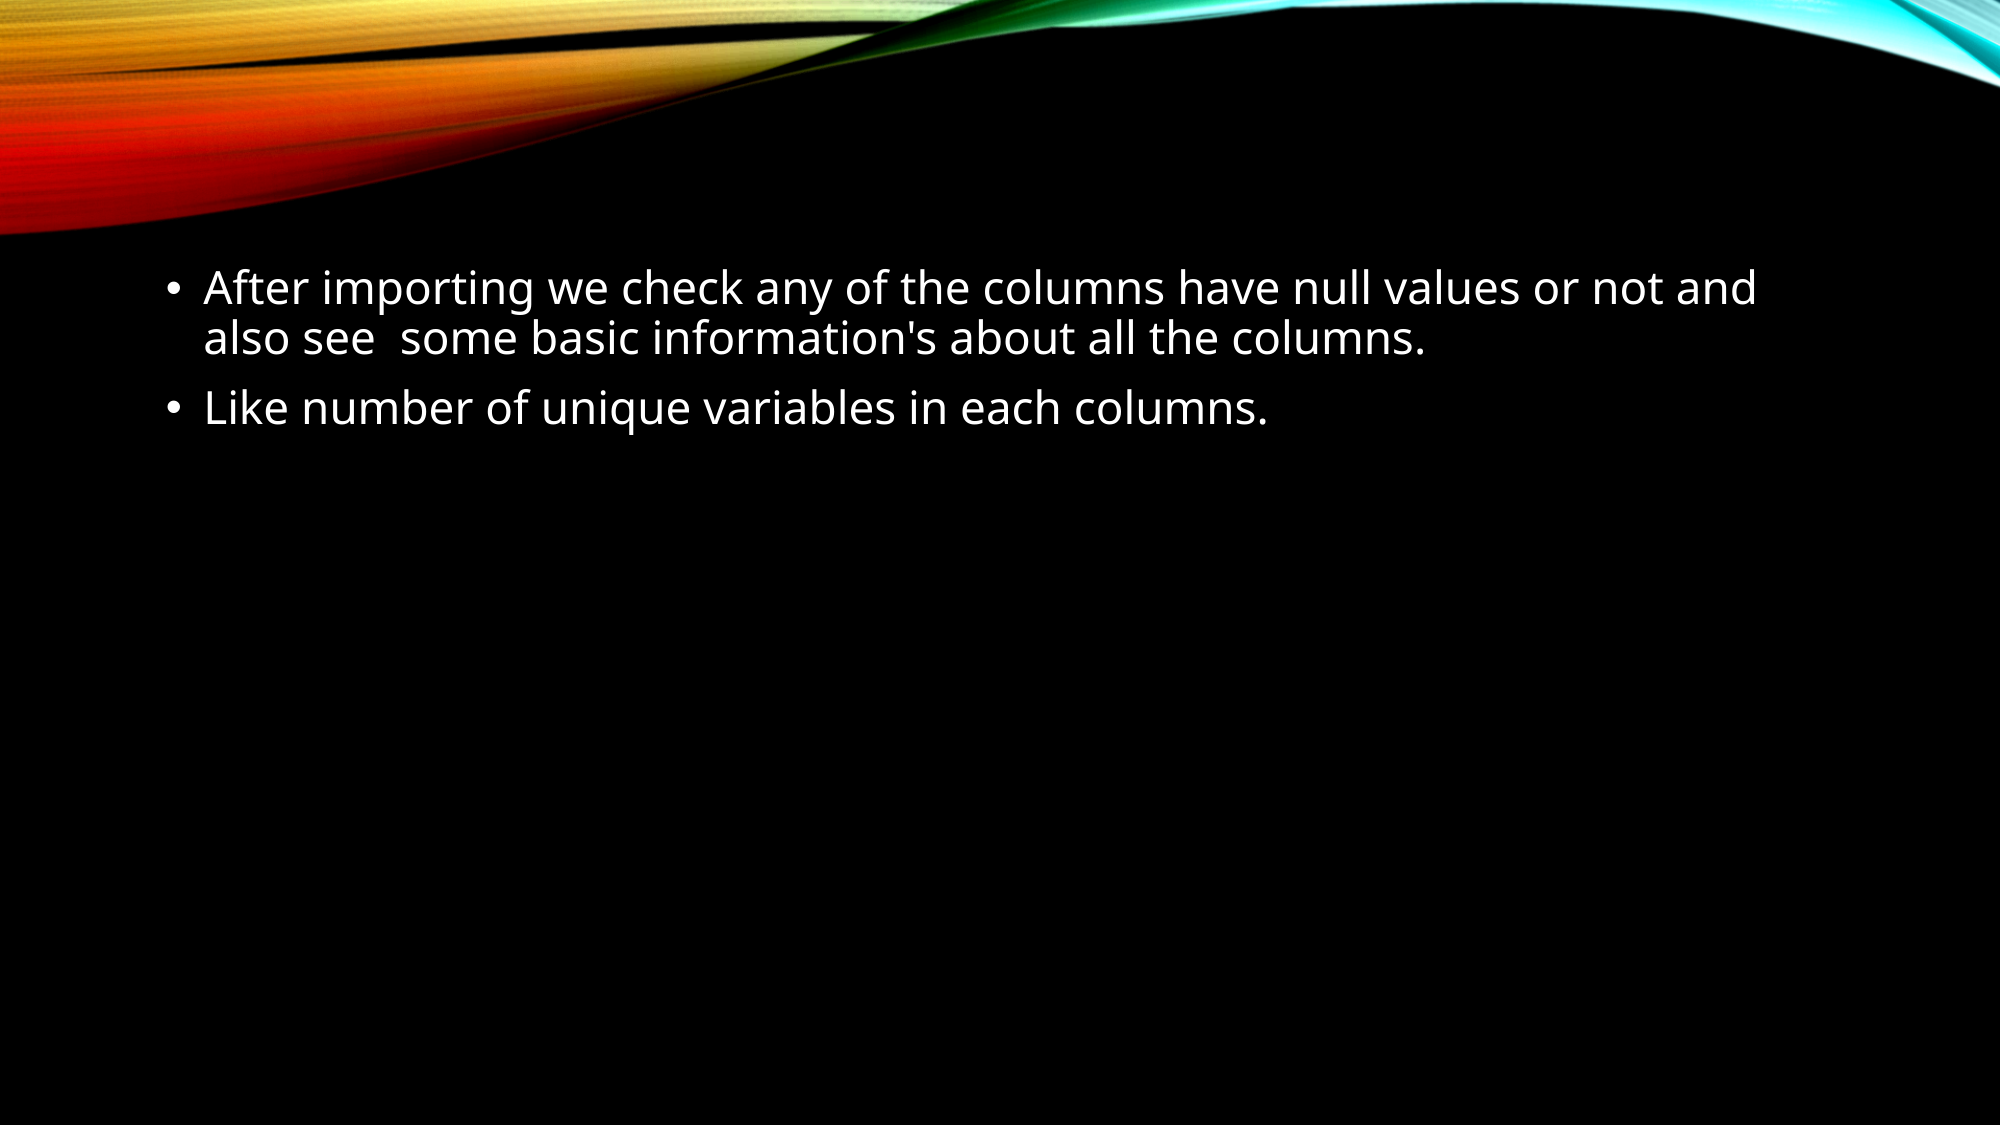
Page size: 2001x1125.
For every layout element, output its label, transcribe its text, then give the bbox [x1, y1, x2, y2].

list After importing we check any of the columns have null values or not and also see some basic information's about all the columns. Like number of unique variables in each columns. [150, 257, 1850, 868]
picture [0, 0, 2000, 237]
